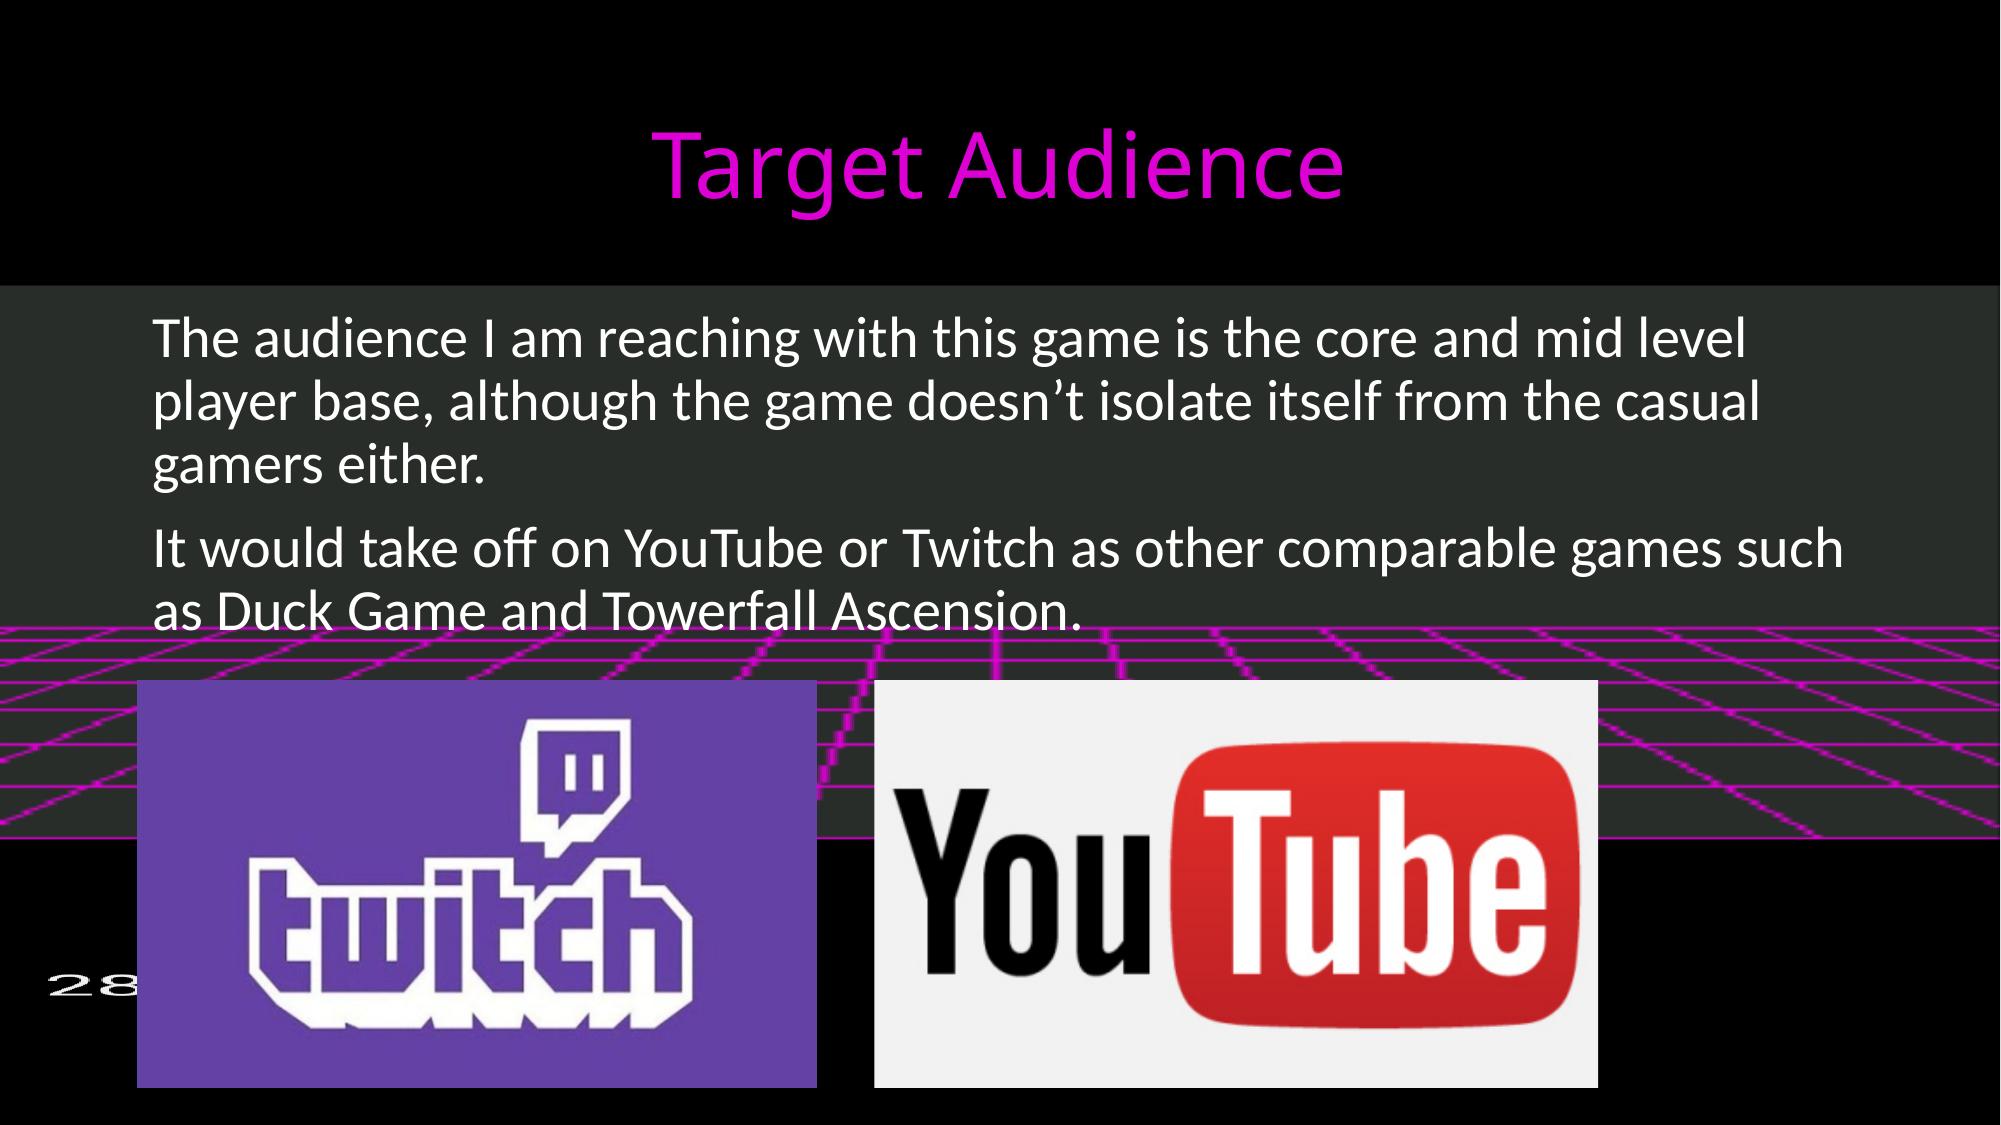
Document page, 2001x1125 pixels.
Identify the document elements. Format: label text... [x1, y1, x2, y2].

title Target Audience [137, 59, 1863, 278]
list The audience I am reaching with this game is the core and mid level player base, although the game doesn’t isolate itself from the casual gamers either. It would take off on YouTube or Twitch as other comparable games such as Duck Game and Towerfall Ascension. [137, 299, 1863, 1014]
picture [0, 0, 2001, 1125]
